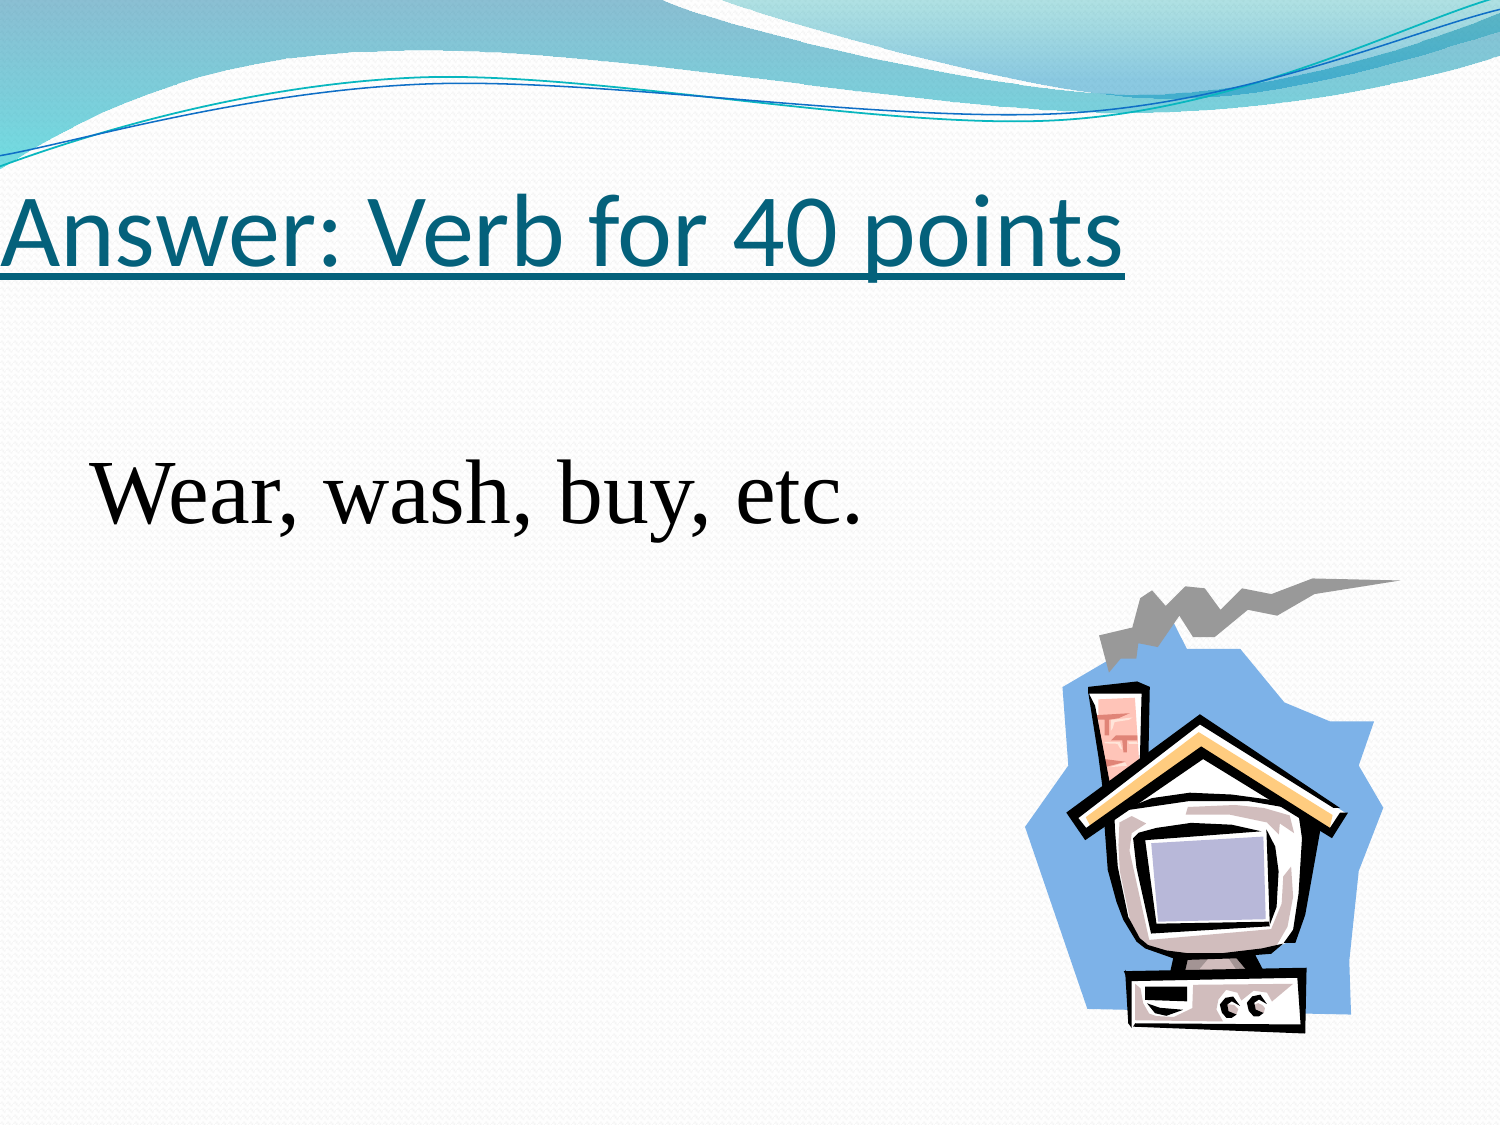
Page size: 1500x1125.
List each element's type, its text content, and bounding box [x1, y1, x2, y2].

text_box Wear, wash, buy, etc. [74, 424, 888, 550]
picture [1024, 574, 1405, 1038]
title Answer: Verb for 40 points [0, 99, 1275, 288]
